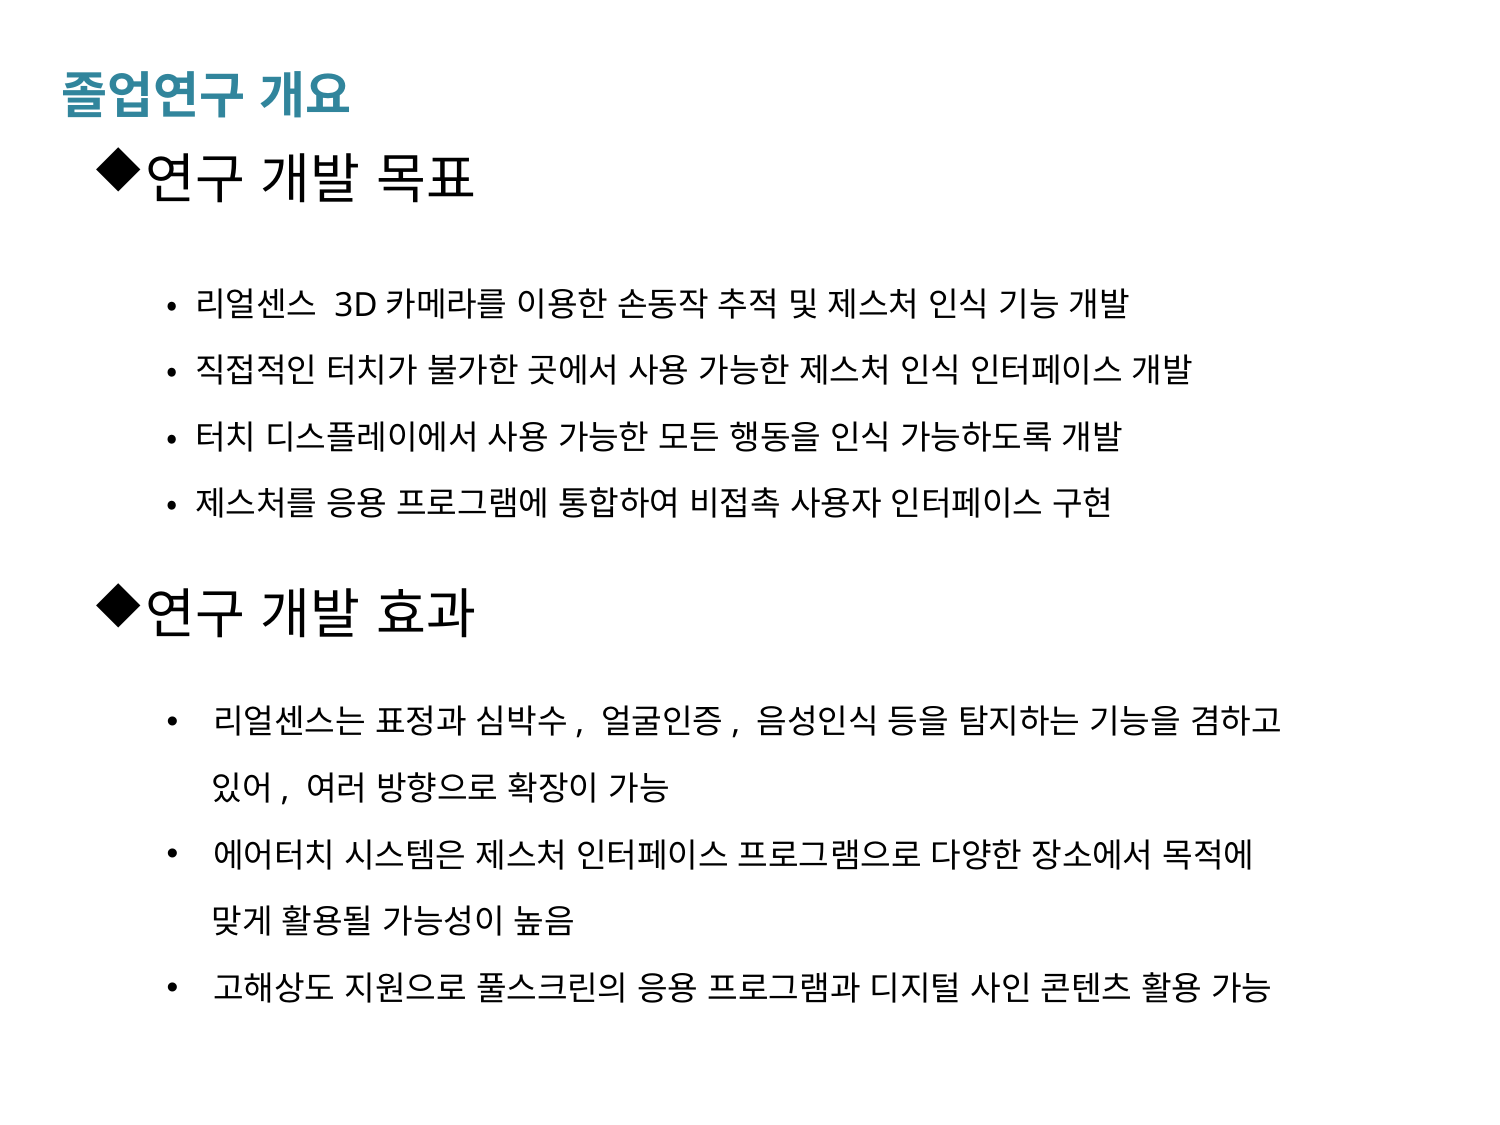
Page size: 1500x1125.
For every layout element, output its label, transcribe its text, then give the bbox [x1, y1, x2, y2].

text_box 졸업연구 개요 [46, 58, 633, 129]
text_box 연구 개발 목표 • 리얼센스 3D카메라를 이용한 손동작 추적 및 제스처 인식 기능 개발 • 직접적인 터치가 불가한 곳에서 사용 가능한 제스처 인식 인터페이스 개발 • 터치 디스플레이에서 사용 가능한 모든 행동을 인식 가능하도록 개발 • 제스처를 응용 프로그램에 통합하여 비접촉 사용자 인터페이스 구현 연구 개발 효과 리얼센스는 표정과 심박수, 얼굴인증, 음성인식 등을 탐지하는 기능을 겸하고 있어, 여러 방향으로 확장이 가능 에어터치 시스템은 제스처 인터페이스 프로그램으로 다양한 장소에서 목적에 맞게 활용될 가능성이 높음 고해상도 지원으로 풀스크린의 응용 프로그램과 디지털 사인 콘텐츠 활용 가능 [76, 137, 1427, 1106]
